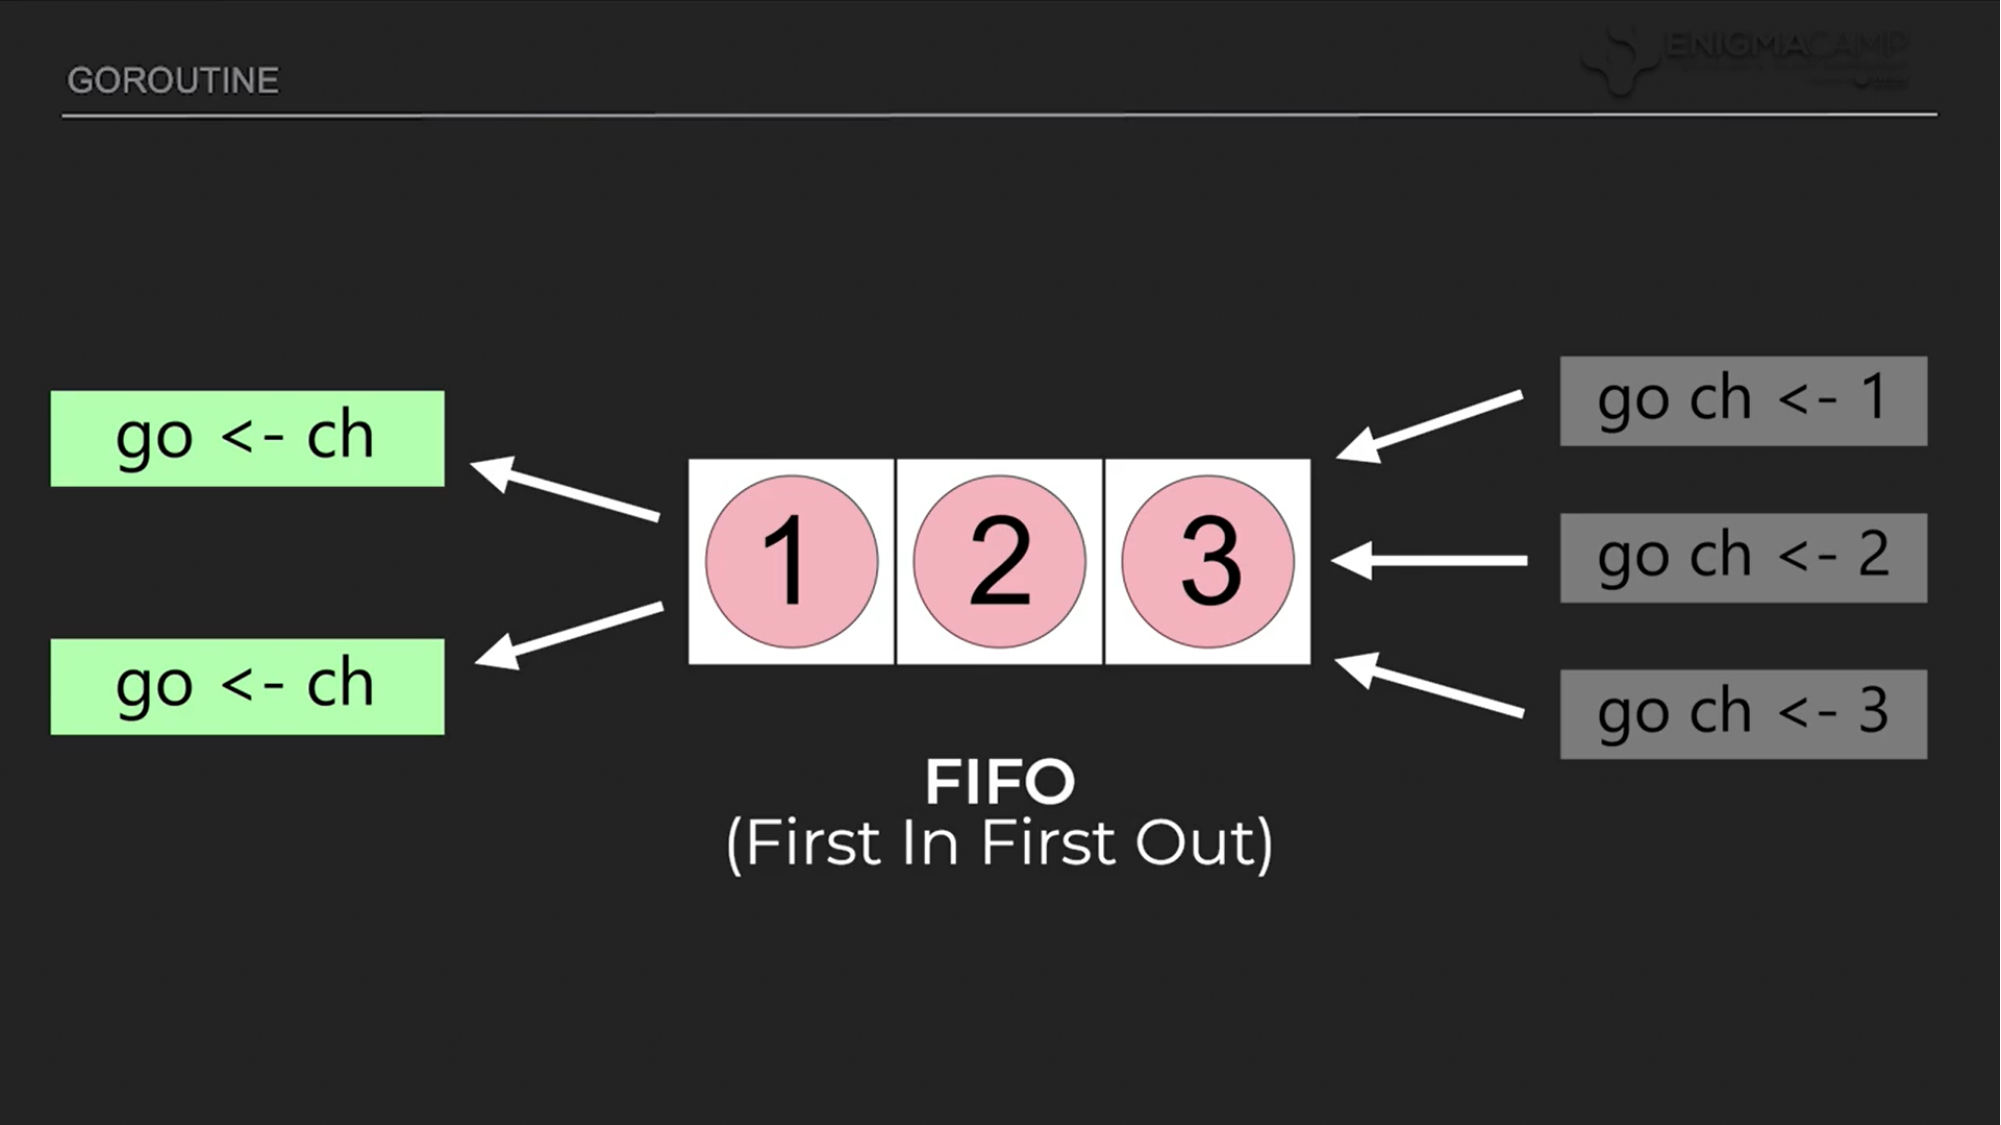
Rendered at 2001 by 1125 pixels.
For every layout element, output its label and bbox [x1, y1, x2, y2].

list [0, 0, 2000, 1125]
